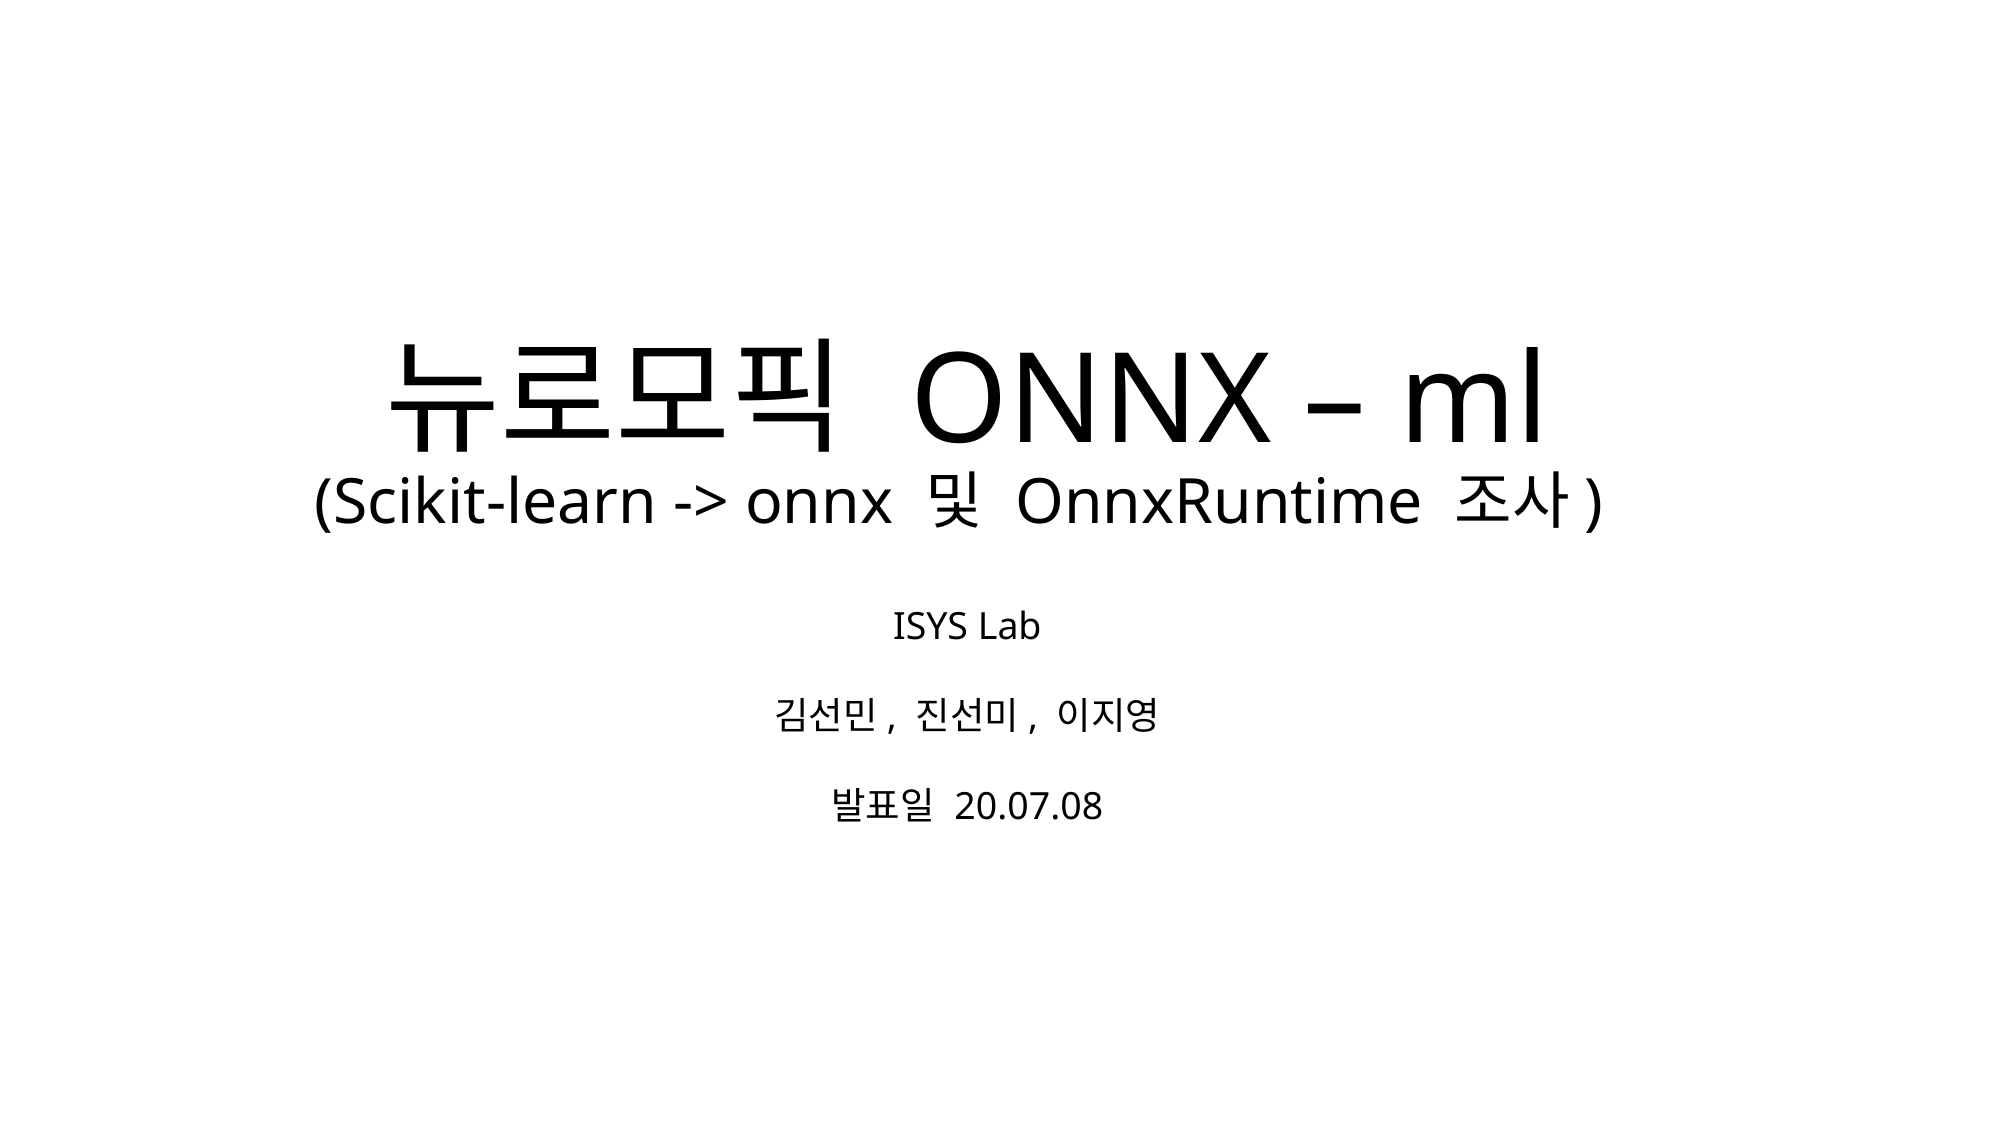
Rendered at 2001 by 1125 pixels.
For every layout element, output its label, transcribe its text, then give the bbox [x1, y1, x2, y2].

title 뉴로모픽 ONNX – ml (Scikit-learn -> onnx 및 OnnxRuntime 조사) [217, 253, 1718, 545]
text_box ISYS Lab 김선민, 진선미, 이지영 발표일 20.07.08 [719, 594, 1216, 835]
